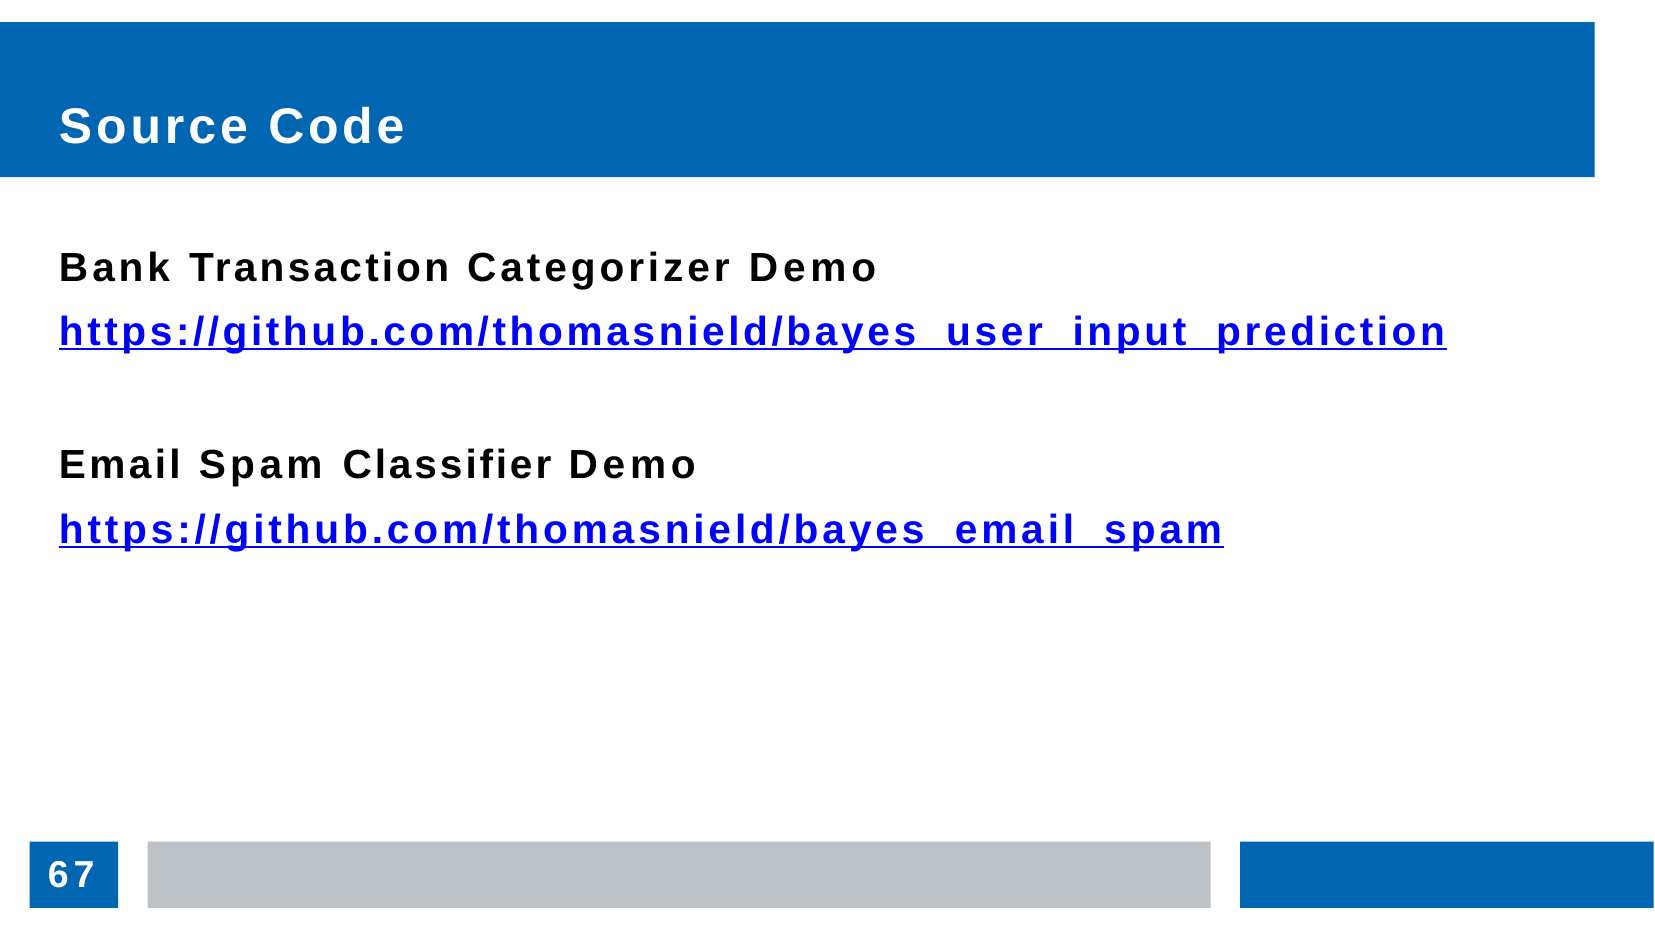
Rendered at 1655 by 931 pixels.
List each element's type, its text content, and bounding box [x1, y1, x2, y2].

slide_number 61 [43, 850, 104, 931]
title Source Code [56, 91, 414, 222]
text_box Bank Transaction Categorizer Demo https://github.com/thomasnield/bayes_user_input_prediction Email Spam Classifier Demo https://github.com/thomasnield/bayes_email_spam [56, 222, 1455, 552]
